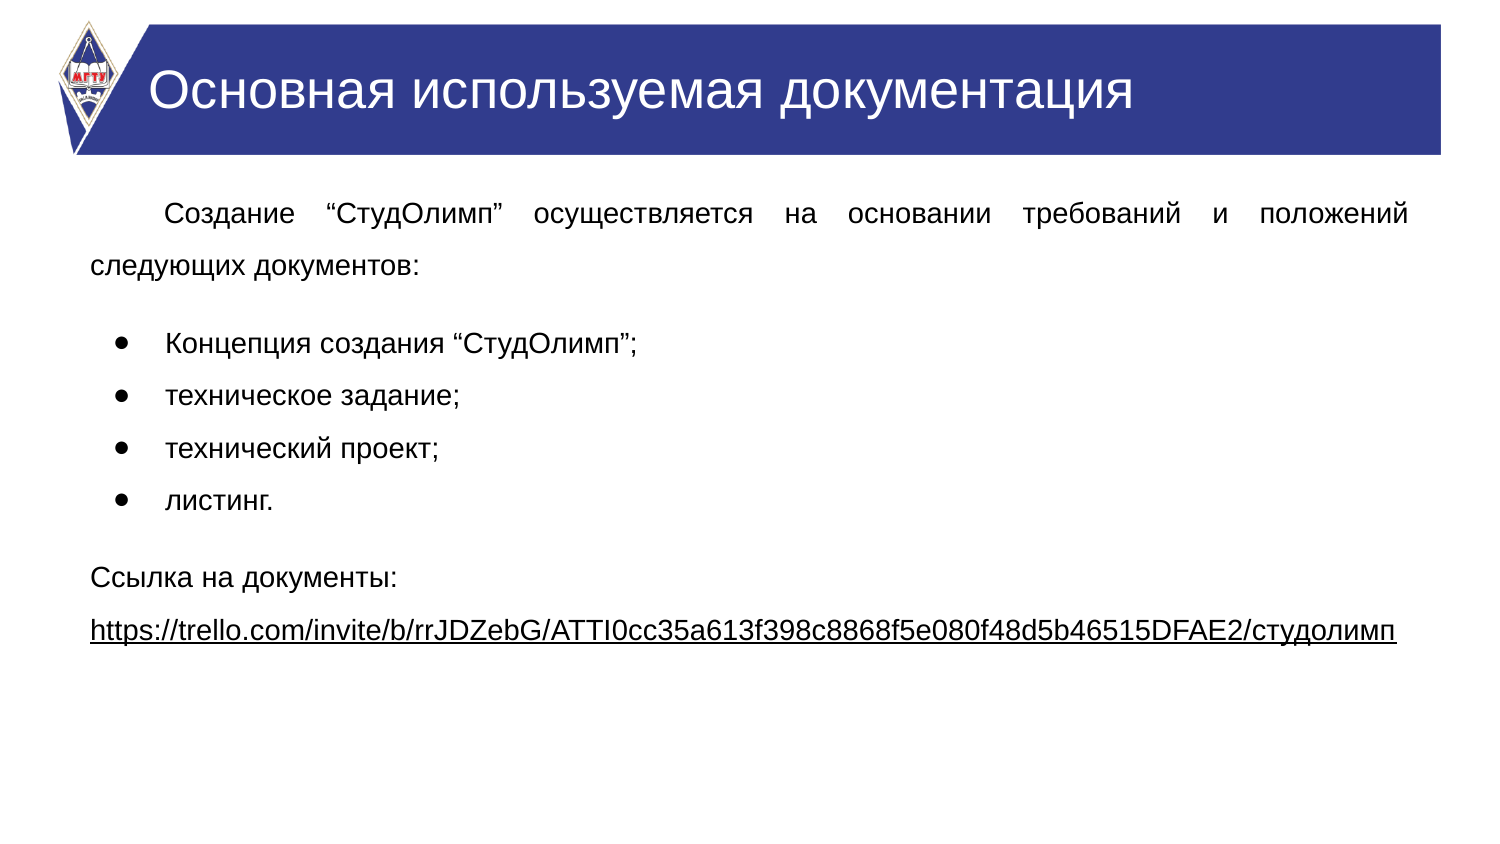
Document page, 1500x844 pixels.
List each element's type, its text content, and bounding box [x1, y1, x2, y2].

picture [58, 20, 1442, 155]
list Создание “СтудОлимп” осуществляется на основании требований и положений следующих документов: Концепция создания “СтудОлимп”; техническое задание; технический проект; листинг. Ссылка на документы: https://trello.com/invite/b/rrJDZebG/ATTI0cc35a613f398c8868f5e080f48d5b46515DFAE2/студолимп [75, 169, 1425, 754]
